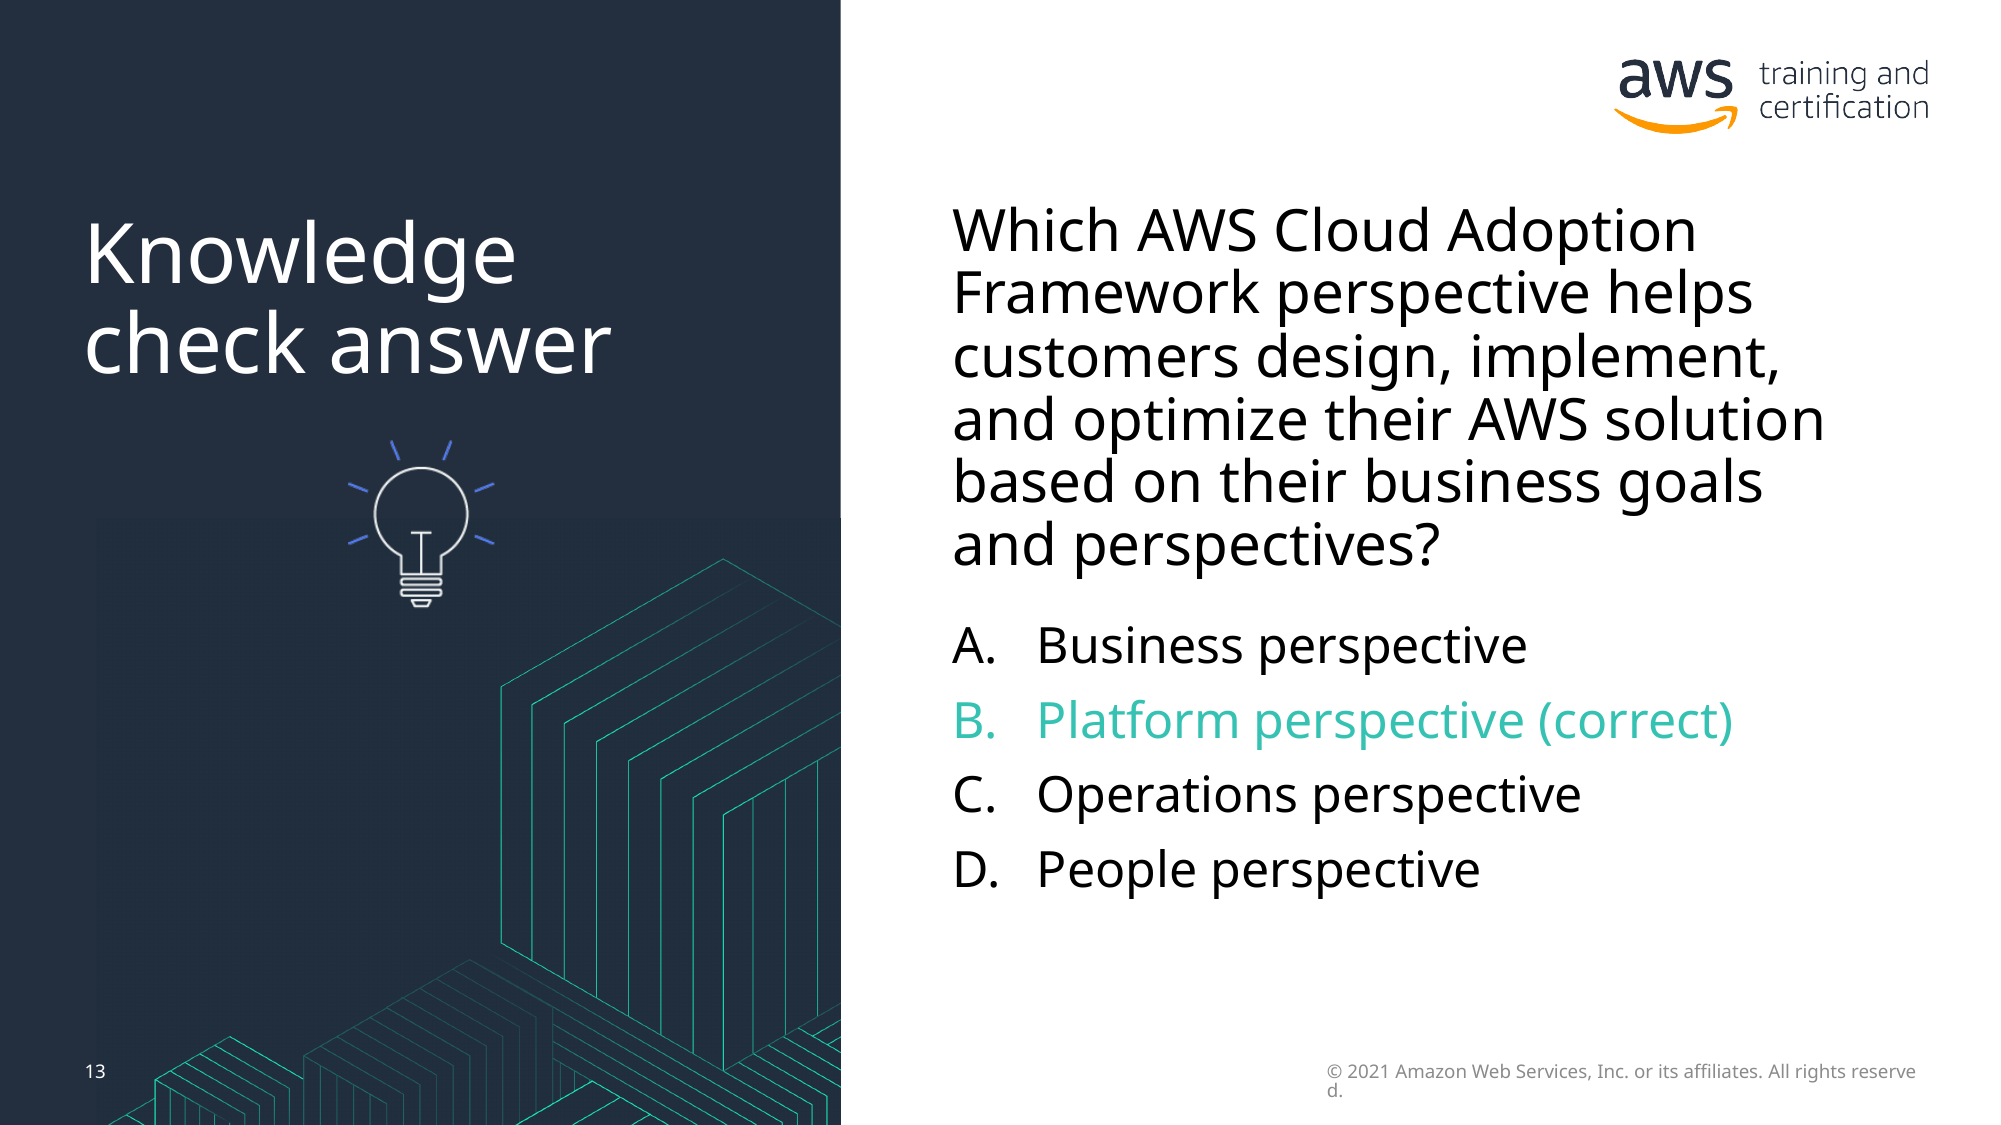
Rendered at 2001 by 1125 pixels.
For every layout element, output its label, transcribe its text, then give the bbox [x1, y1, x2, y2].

list Which AWS Cloud Adoption Framework perspective helps customers design, implement, and optimize their AWS solution based on their business goals and perspectives? Business perspective Platform perspective (correct) Operations perspective People perspective [937, 193, 1884, 984]
picture [1614, 59, 1928, 134]
slide_number 13 [69, 1042, 520, 1103]
footer © 2021 Amazon Web Services, Inc. or its affiliates. All rights reserved. [1311, 1042, 1932, 1103]
title Knowledge check answer [68, 193, 769, 411]
picture [96, 410, 841, 1125]
